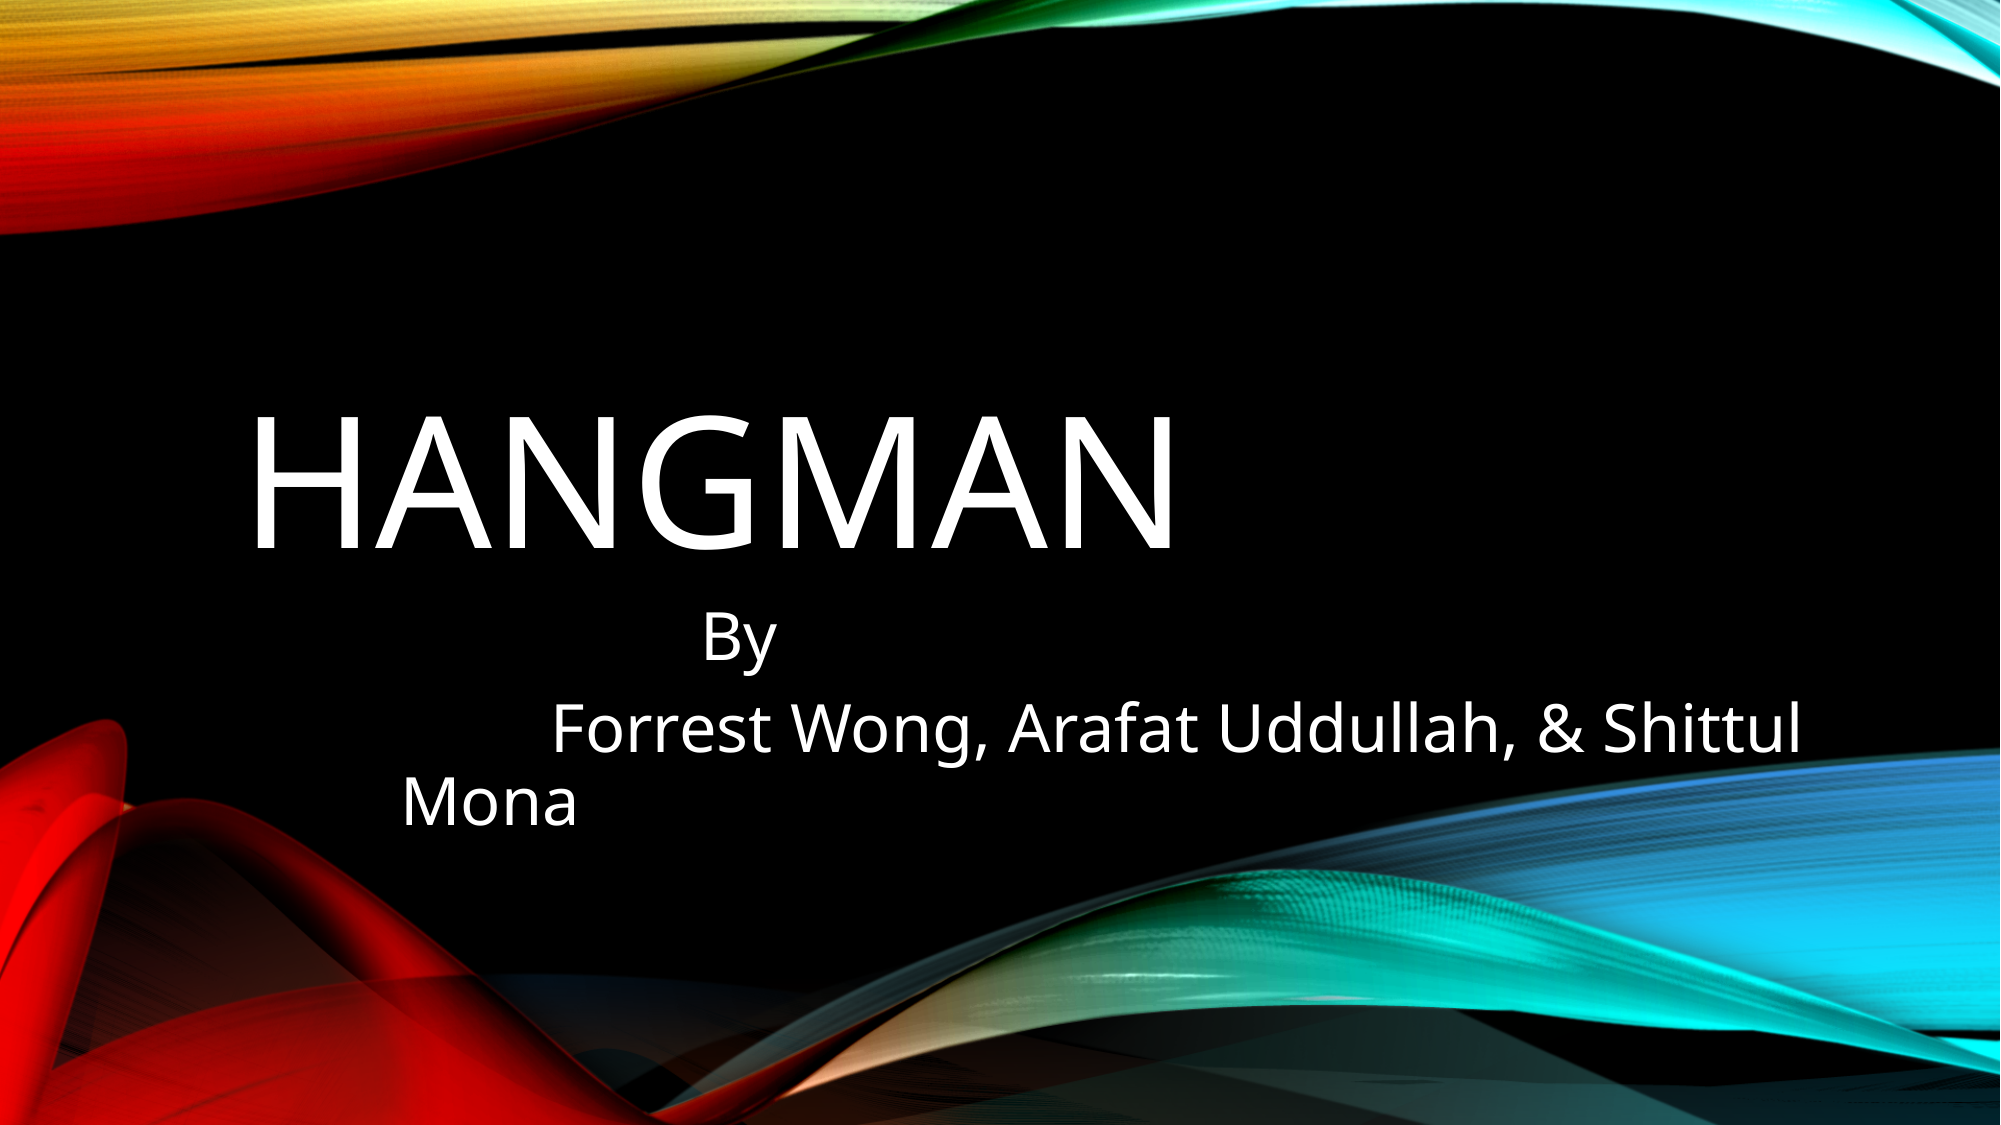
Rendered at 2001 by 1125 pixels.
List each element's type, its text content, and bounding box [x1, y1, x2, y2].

picture [0, 0, 2000, 237]
title Hangman [225, 295, 1775, 596]
subtitle By Forrest Wong, Arafat Uddullah, & Shittul Mona [385, 595, 1936, 1053]
picture [0, 717, 2000, 1125]
